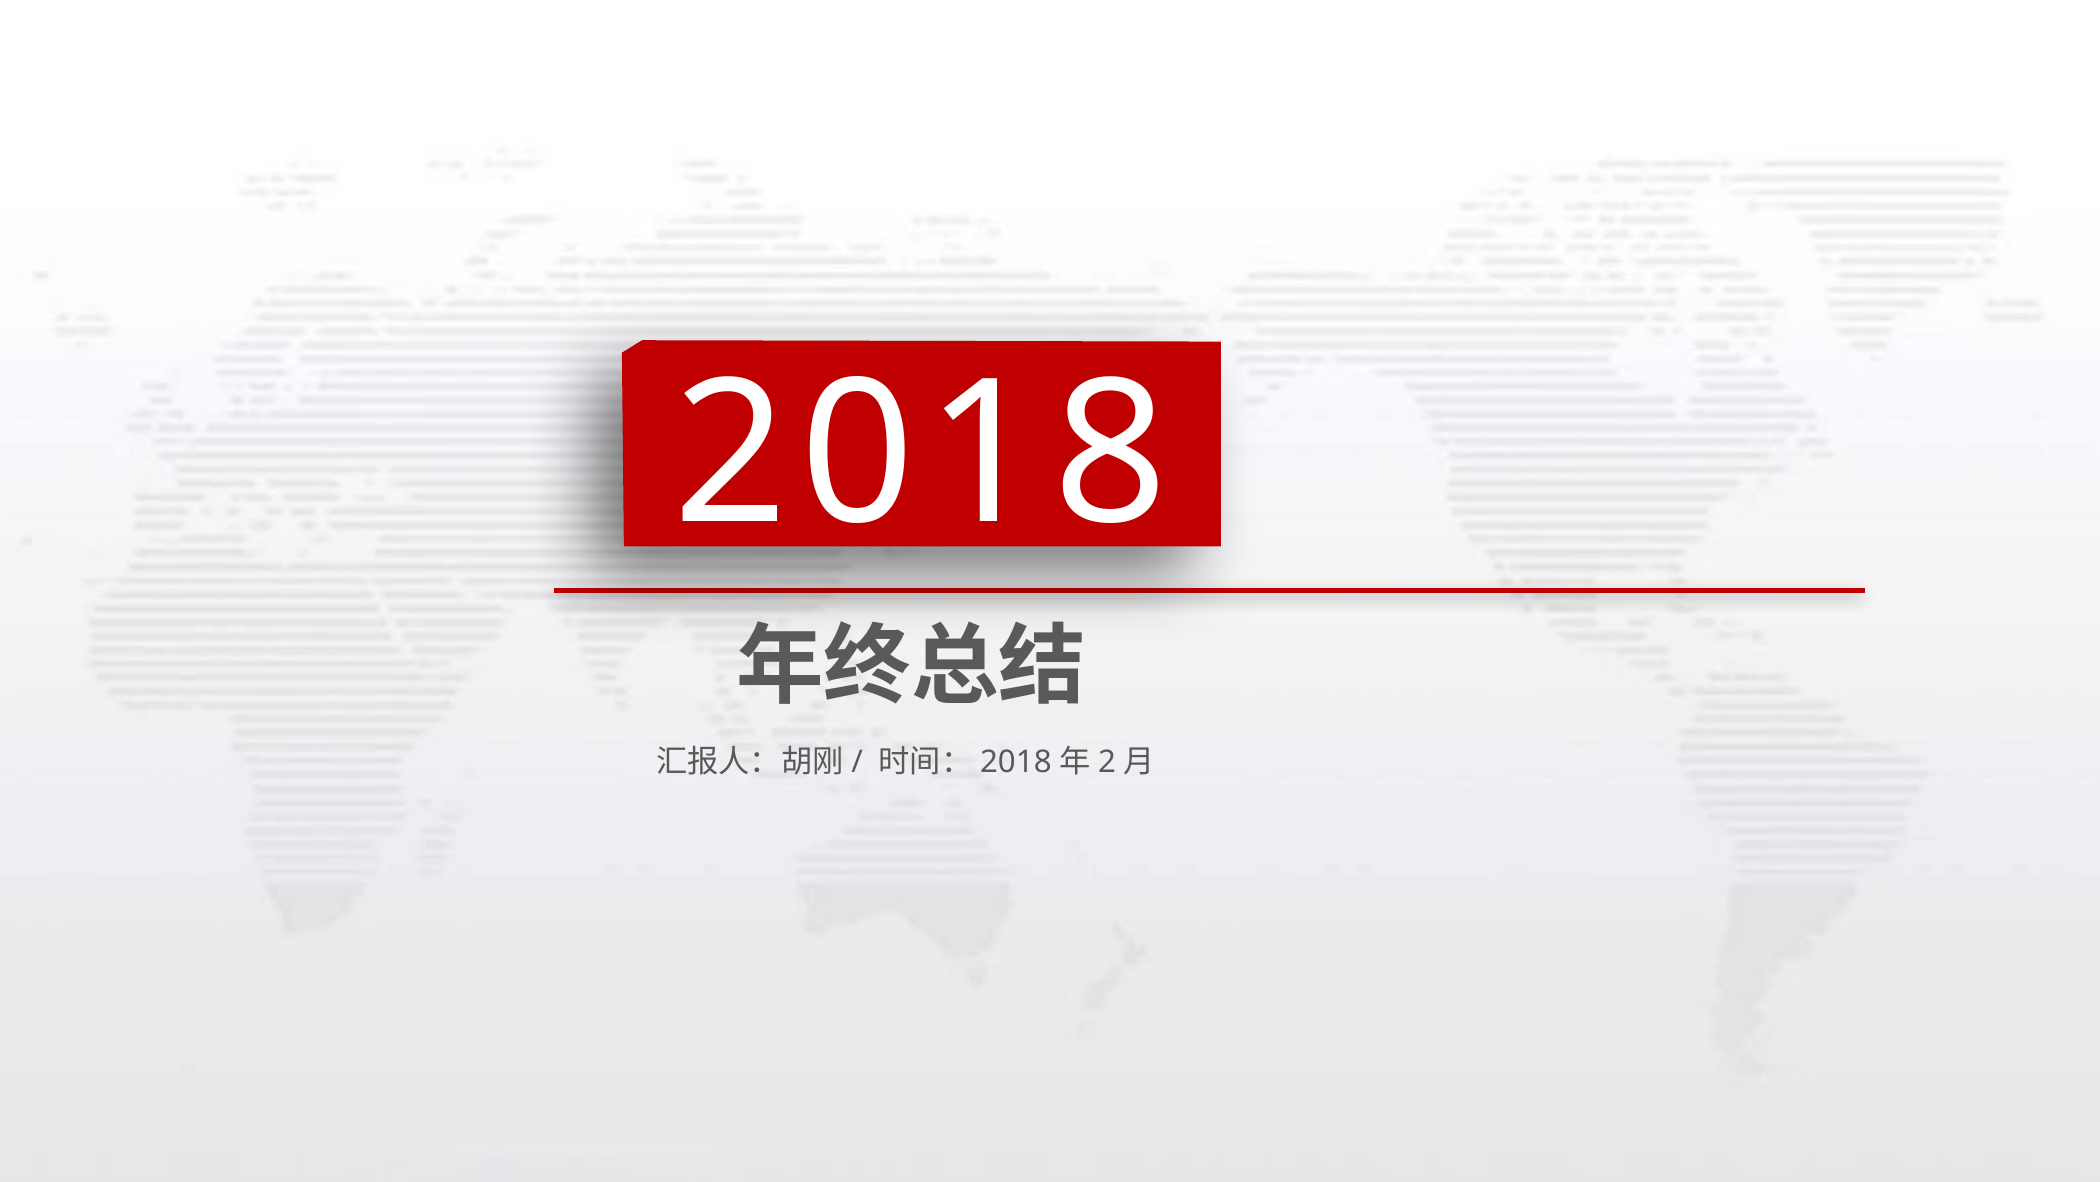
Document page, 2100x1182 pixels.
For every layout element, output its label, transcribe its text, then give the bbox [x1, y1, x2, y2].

text_box 汇报人：胡刚/ 时间：2018年2月 [641, 733, 1170, 786]
picture [0, 0, 2100, 1182]
text_box 年终总结 [720, 601, 1102, 721]
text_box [621, 314, 1221, 573]
